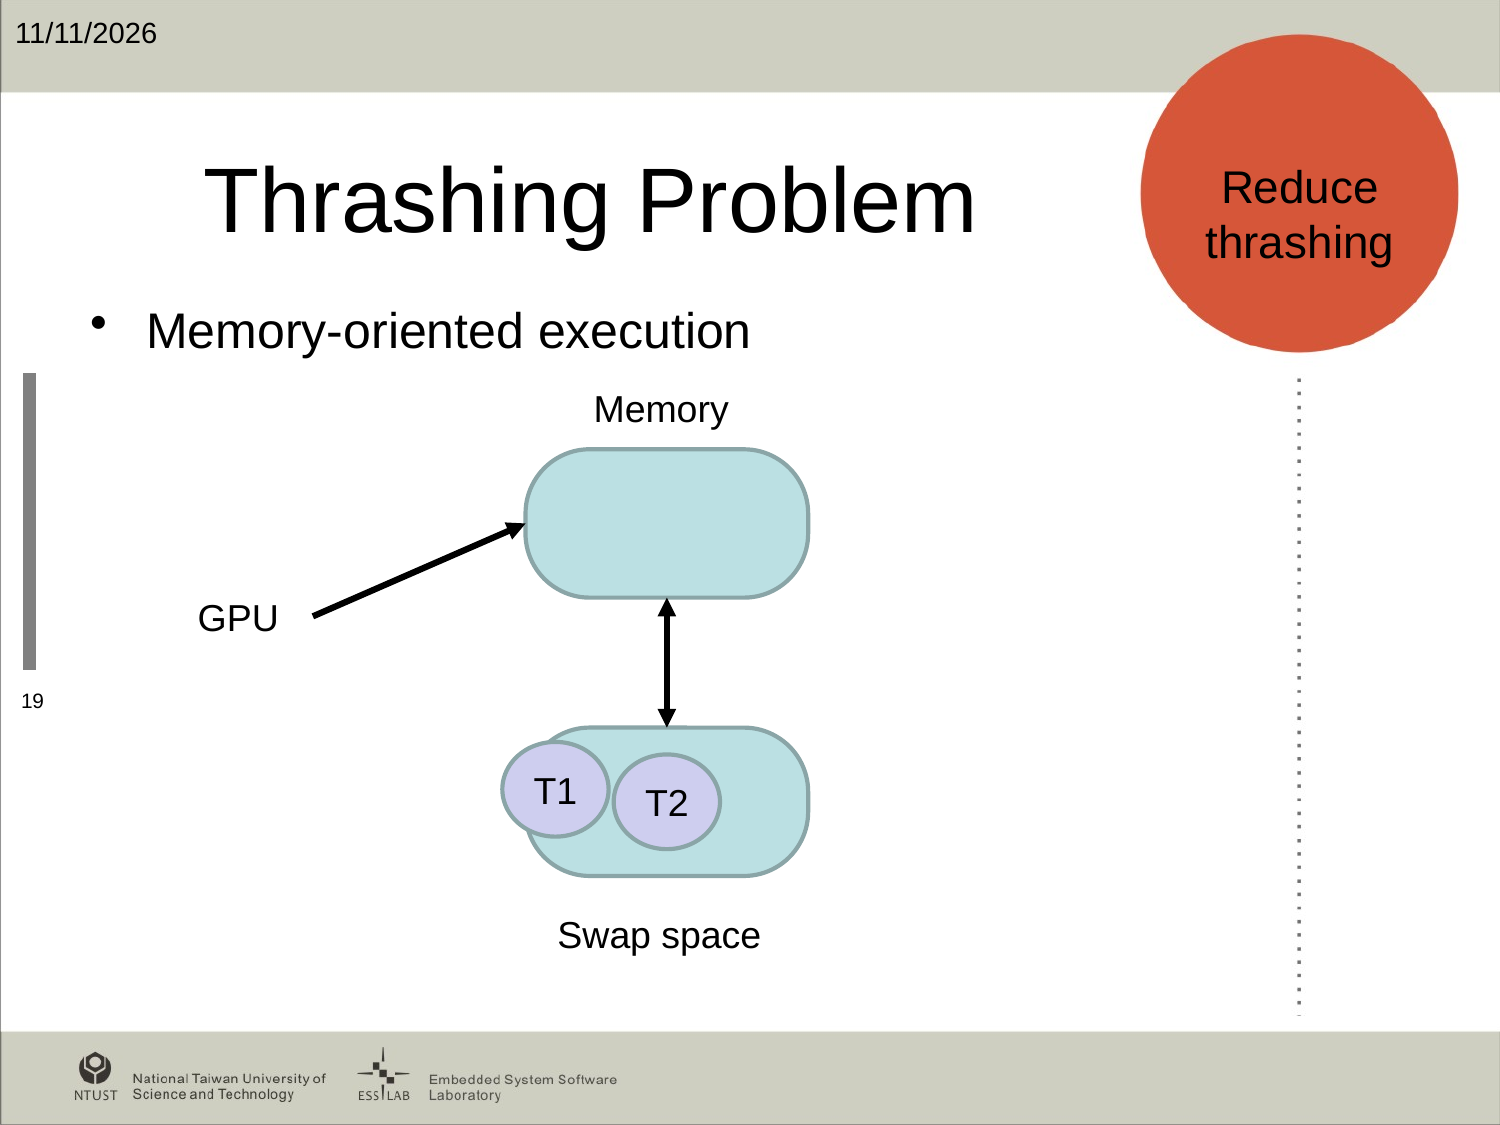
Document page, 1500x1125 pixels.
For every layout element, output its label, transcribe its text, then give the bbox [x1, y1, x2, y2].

text_box [526, 725, 811, 879]
slide_number 19 [0, 680, 66, 726]
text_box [312, 523, 526, 617]
text_box Memory [578, 377, 755, 438]
text_box GPU [182, 586, 313, 647]
text_box T2 [611, 752, 723, 852]
picture [0, 0, 1500, 1125]
title Thrashing Problem [76, 125, 1107, 268]
text_box [523, 447, 811, 600]
text_box T1 [500, 739, 611, 839]
text_box Swap space [542, 903, 791, 964]
list Memory-oriented execution [75, 290, 1294, 1005]
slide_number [0, 6, 351, 85]
list Reduce thrashing [1162, 149, 1438, 225]
